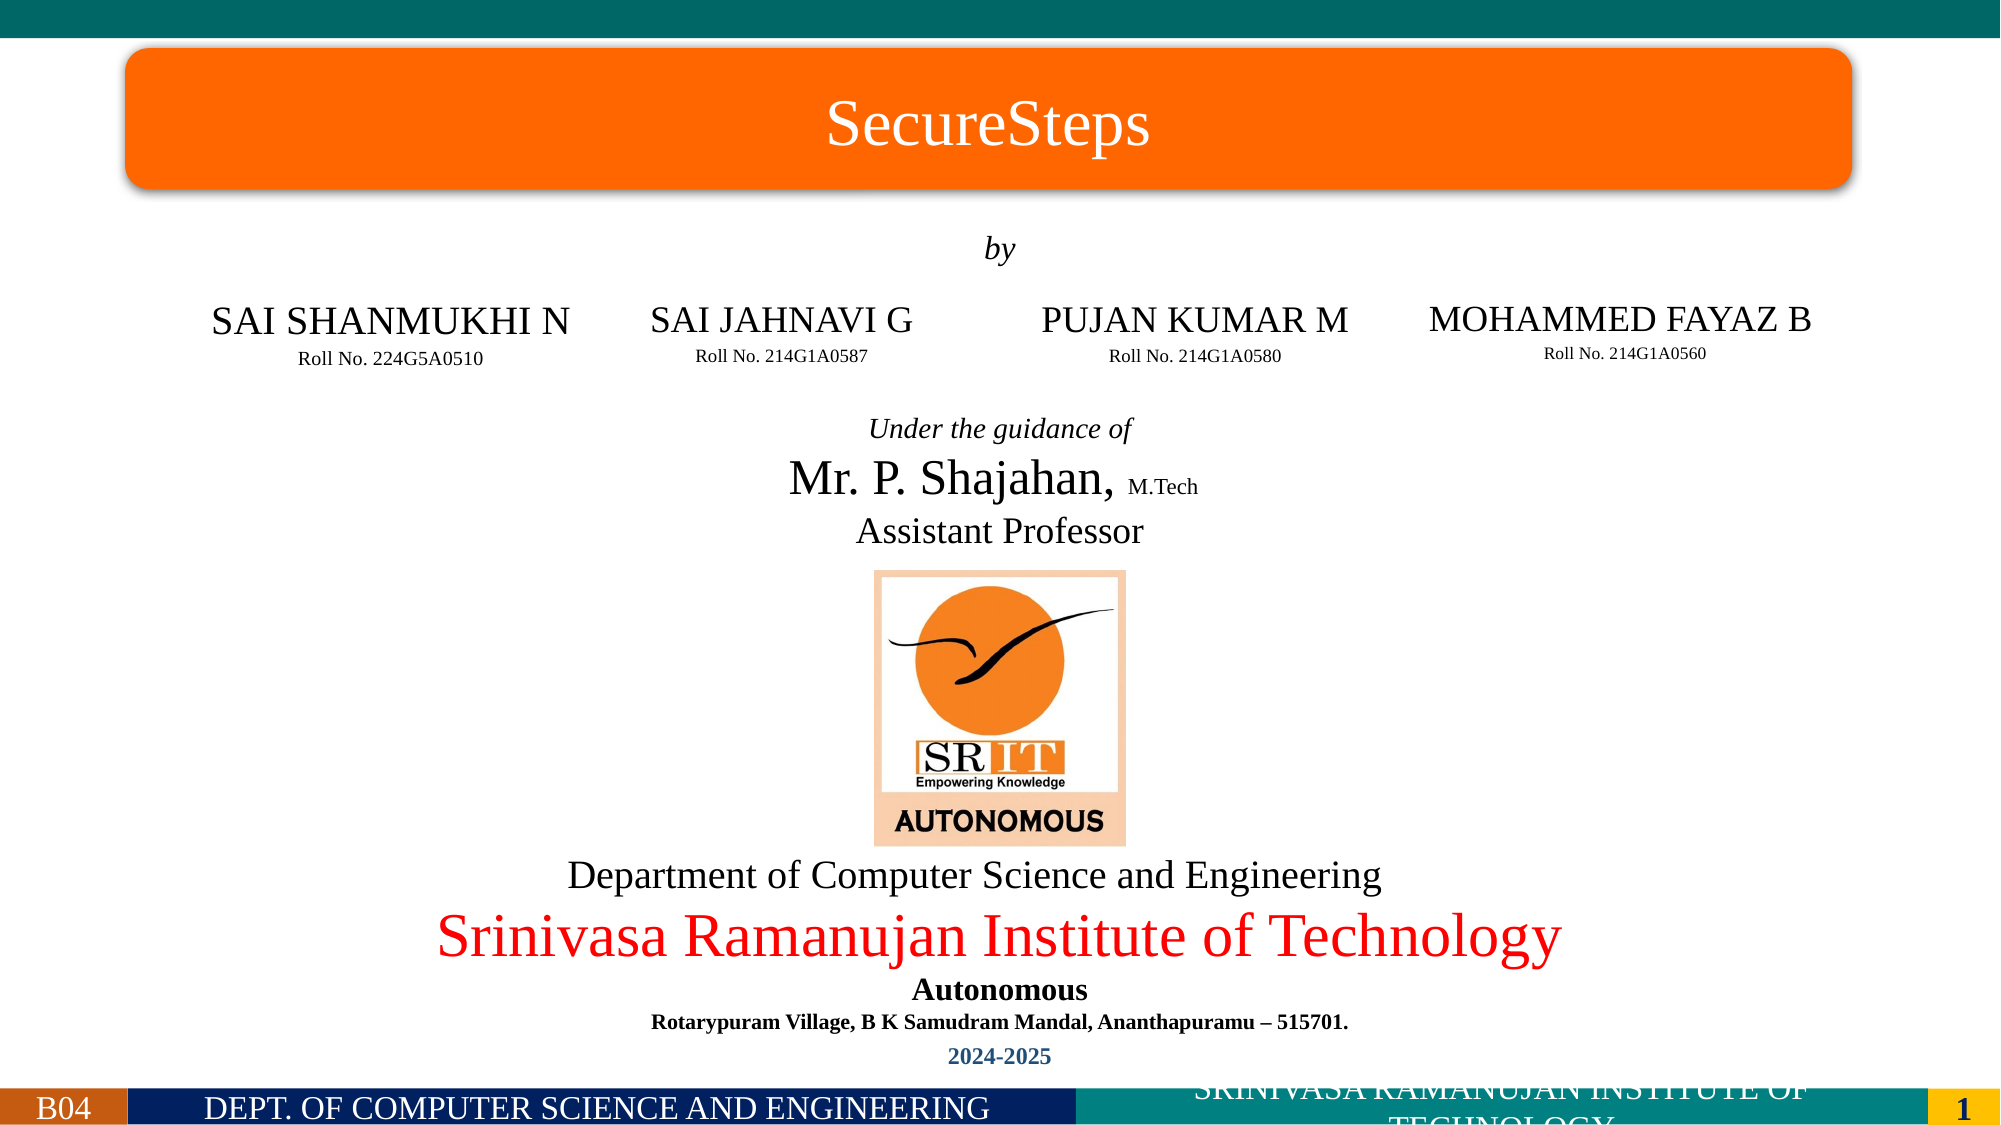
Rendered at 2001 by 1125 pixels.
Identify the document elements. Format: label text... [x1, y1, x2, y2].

text_box SAI SHANMUKHI N Roll No. 224G5A0510 [195, 292, 587, 389]
text_box SAI JAHNAVI G Roll No. 214G1A0587 [587, 292, 978, 389]
picture [874, 570, 1126, 847]
text_box by [445, 216, 1555, 274]
text_box PUJAN KUMAR M Roll No. 214G1A0580 [999, 292, 1391, 389]
text_box SecureSteps [125, 48, 1853, 189]
text_box Department of Computer Science and Engineering Srinivasa Ramanujan Institute of Technology Autonomous Rotarypuram Village, B K Samudram Mandal, Ananthapuramu – 515701. 2024-2025 [248, 846, 1752, 1081]
text_box Under the guidance of Mr. P. Shajahan, M.Tech Assistant Professor [616, 406, 1384, 554]
text_box MOHAMMED FAYAZ B Roll No. 214G1A0560 [1413, 292, 1838, 389]
